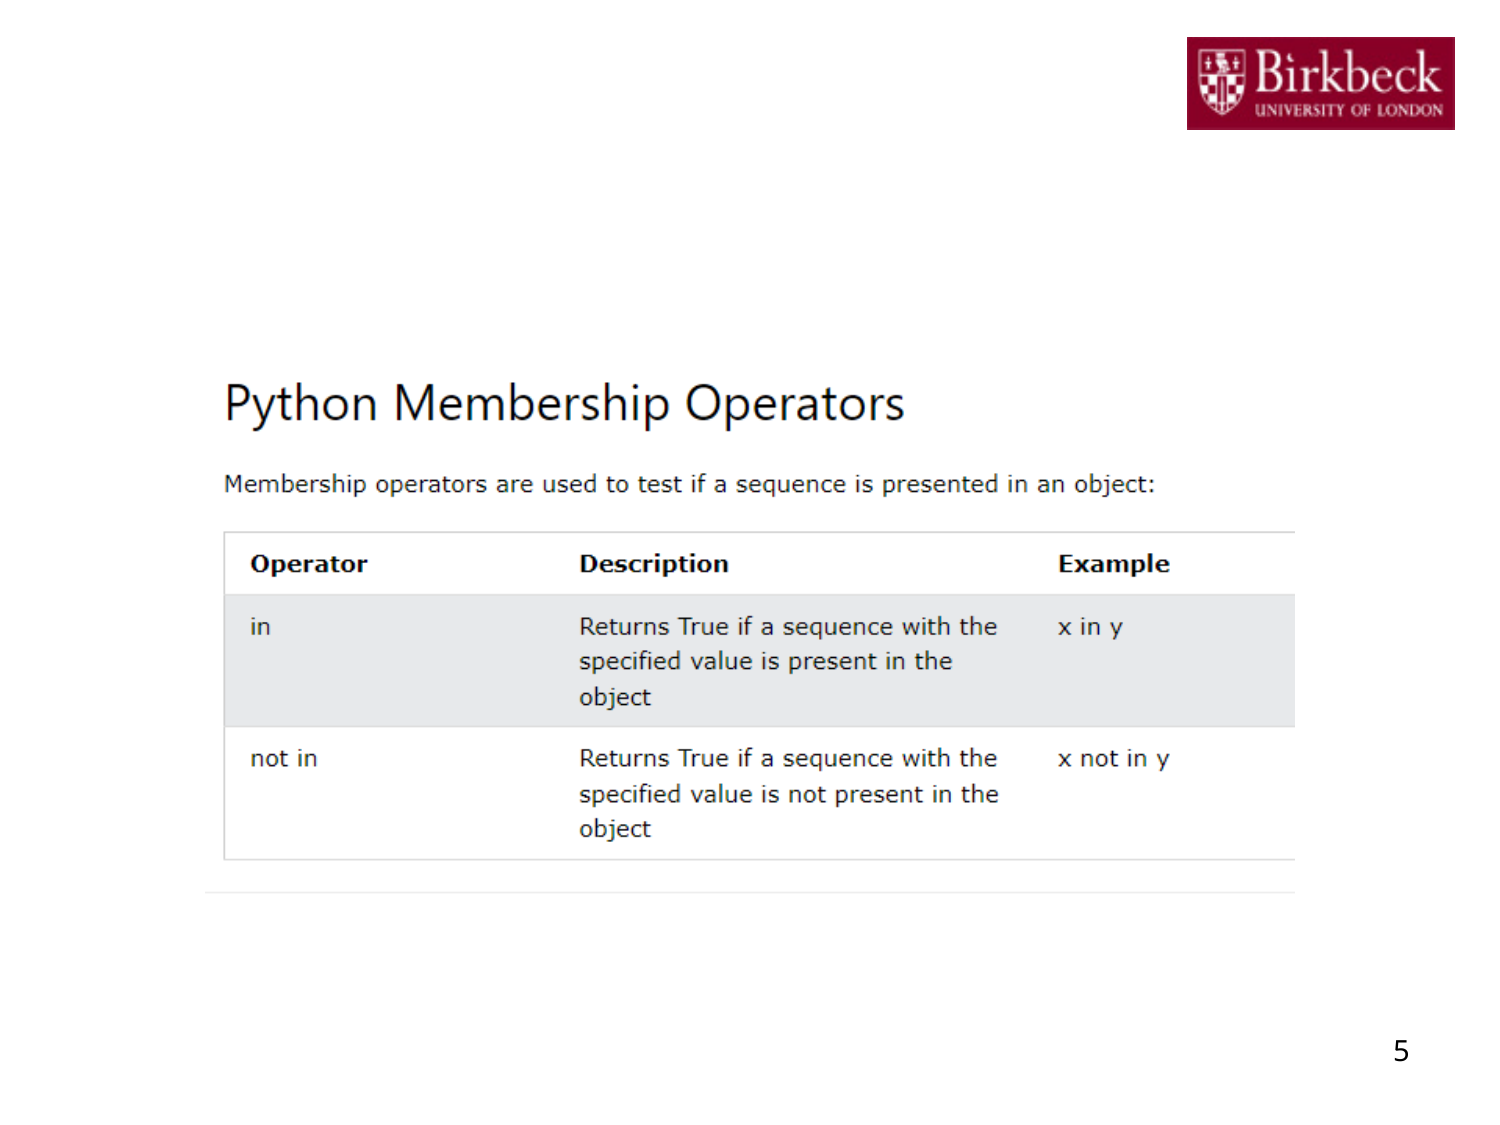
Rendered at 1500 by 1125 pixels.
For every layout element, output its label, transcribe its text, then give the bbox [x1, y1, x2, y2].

slide_number 5 [1074, 1024, 1426, 1103]
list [205, 364, 1295, 903]
picture [1187, 37, 1455, 130]
